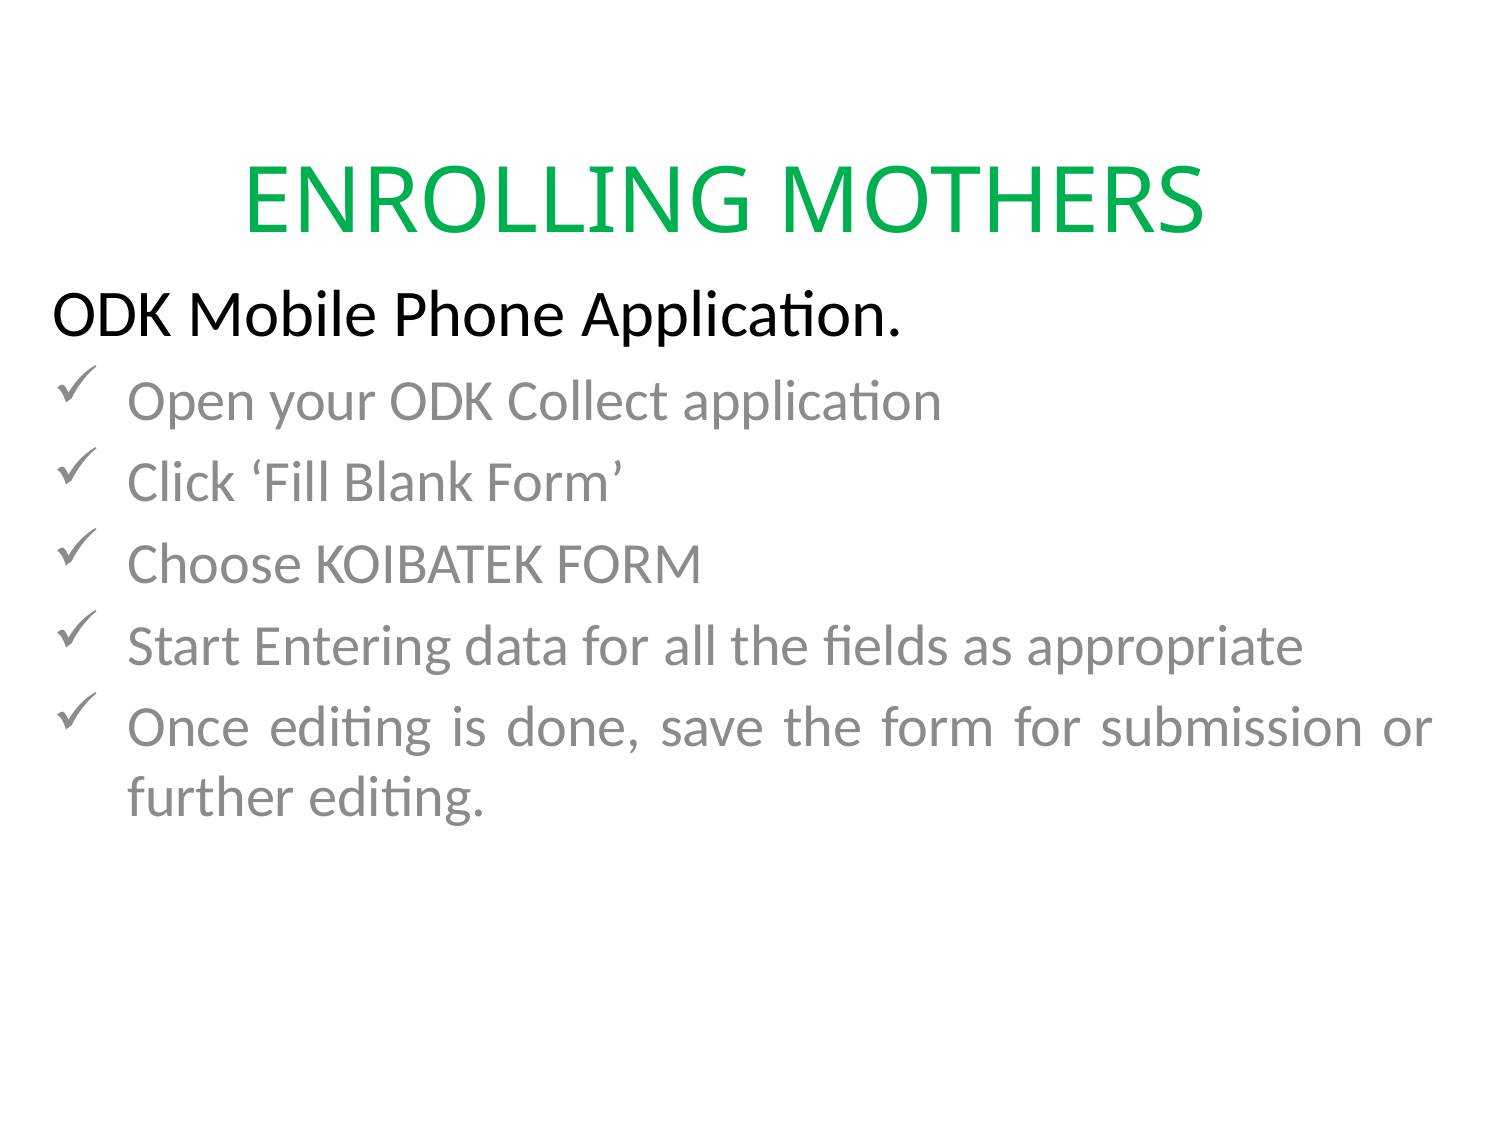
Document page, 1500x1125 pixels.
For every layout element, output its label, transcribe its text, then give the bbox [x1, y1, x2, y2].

subtitle ODK Mobile Phone Application. Open your ODK Collect application Click ‘Fill Blank Form’ Choose KOIBATEK FORM Start Entering data for all the fields as appropriate Once editing is done, save the form for submission or further editing. [37, 262, 1450, 1075]
title ENROLLING MOTHERS [87, 75, 1363, 262]
